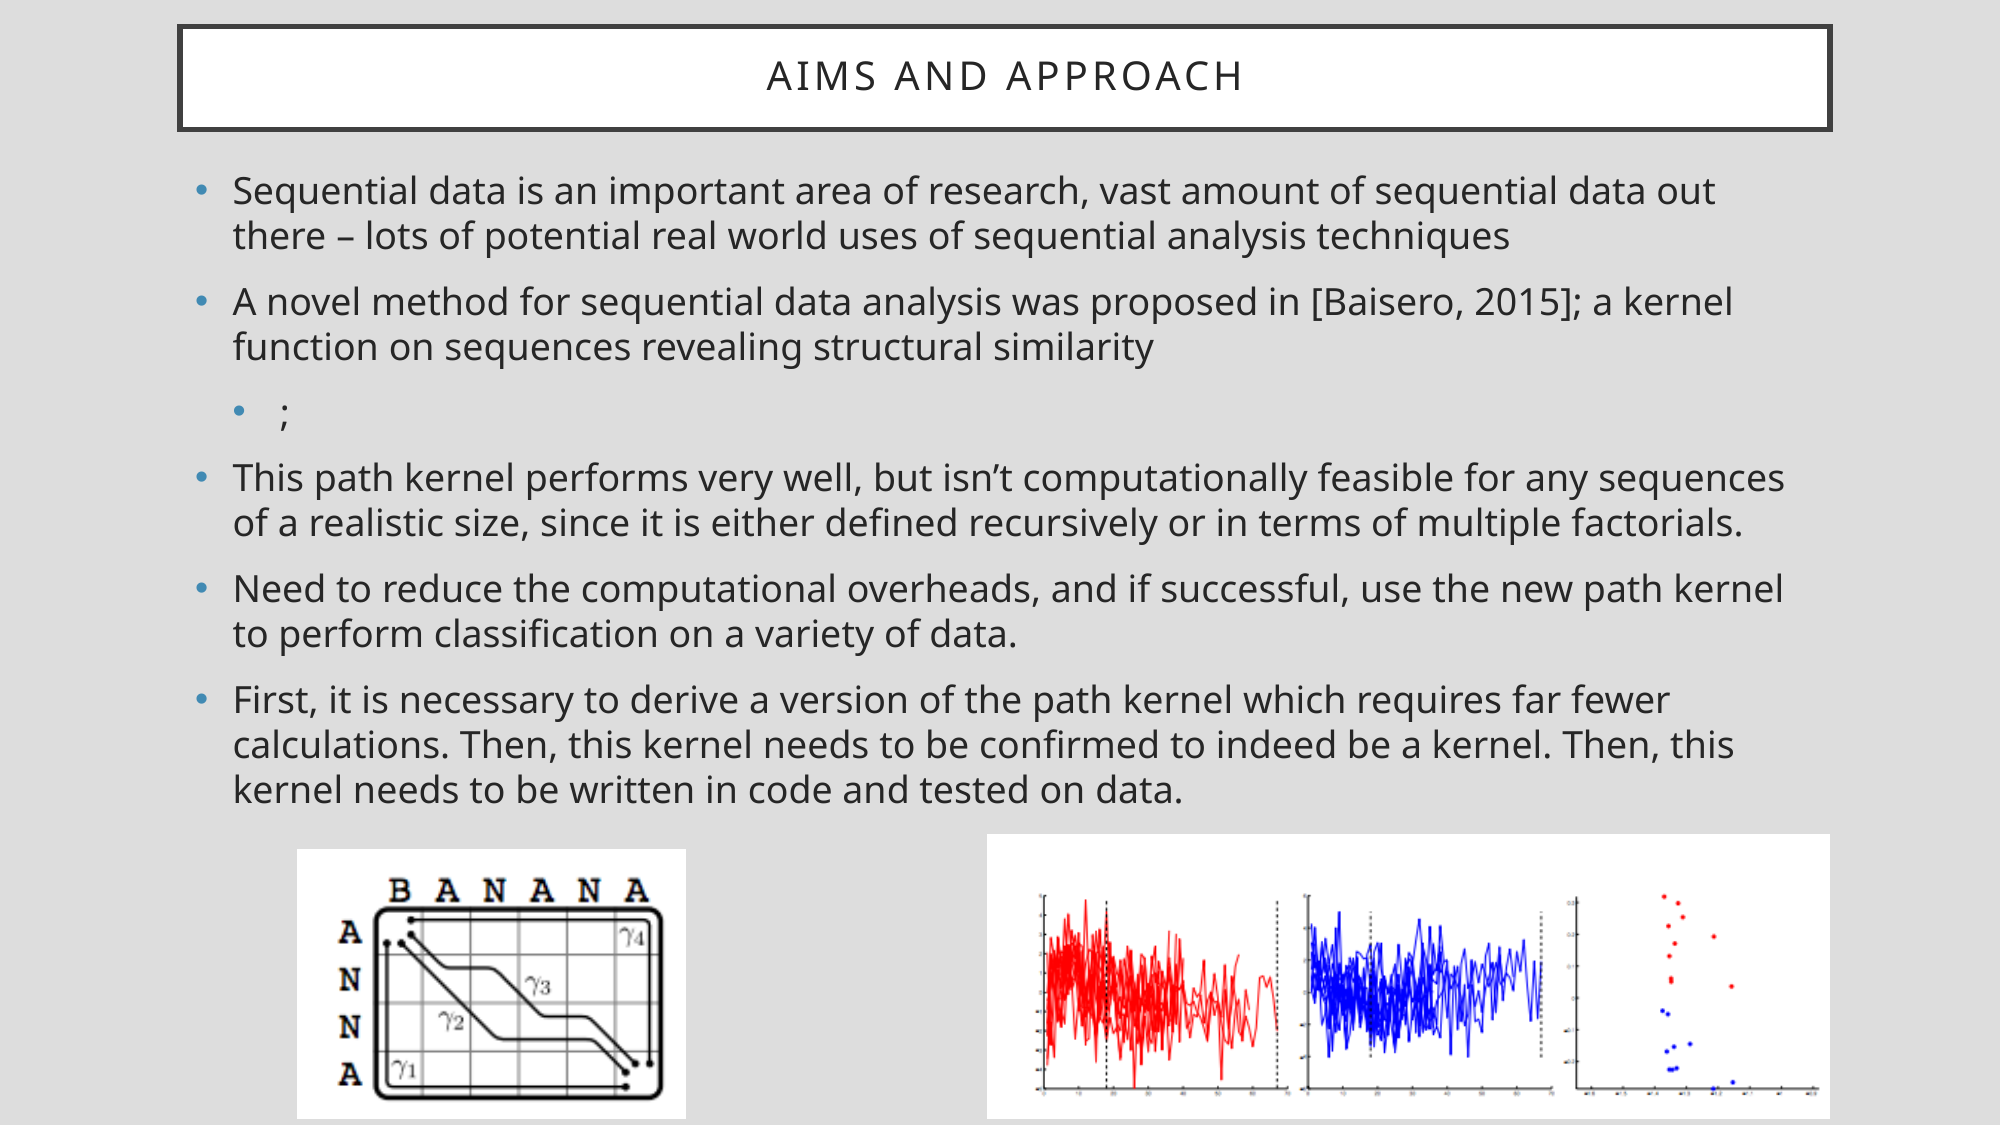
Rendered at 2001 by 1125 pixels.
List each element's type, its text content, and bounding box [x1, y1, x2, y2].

picture [987, 834, 1830, 1119]
picture [297, 849, 686, 1119]
title Aims and approach [177, 24, 1833, 132]
